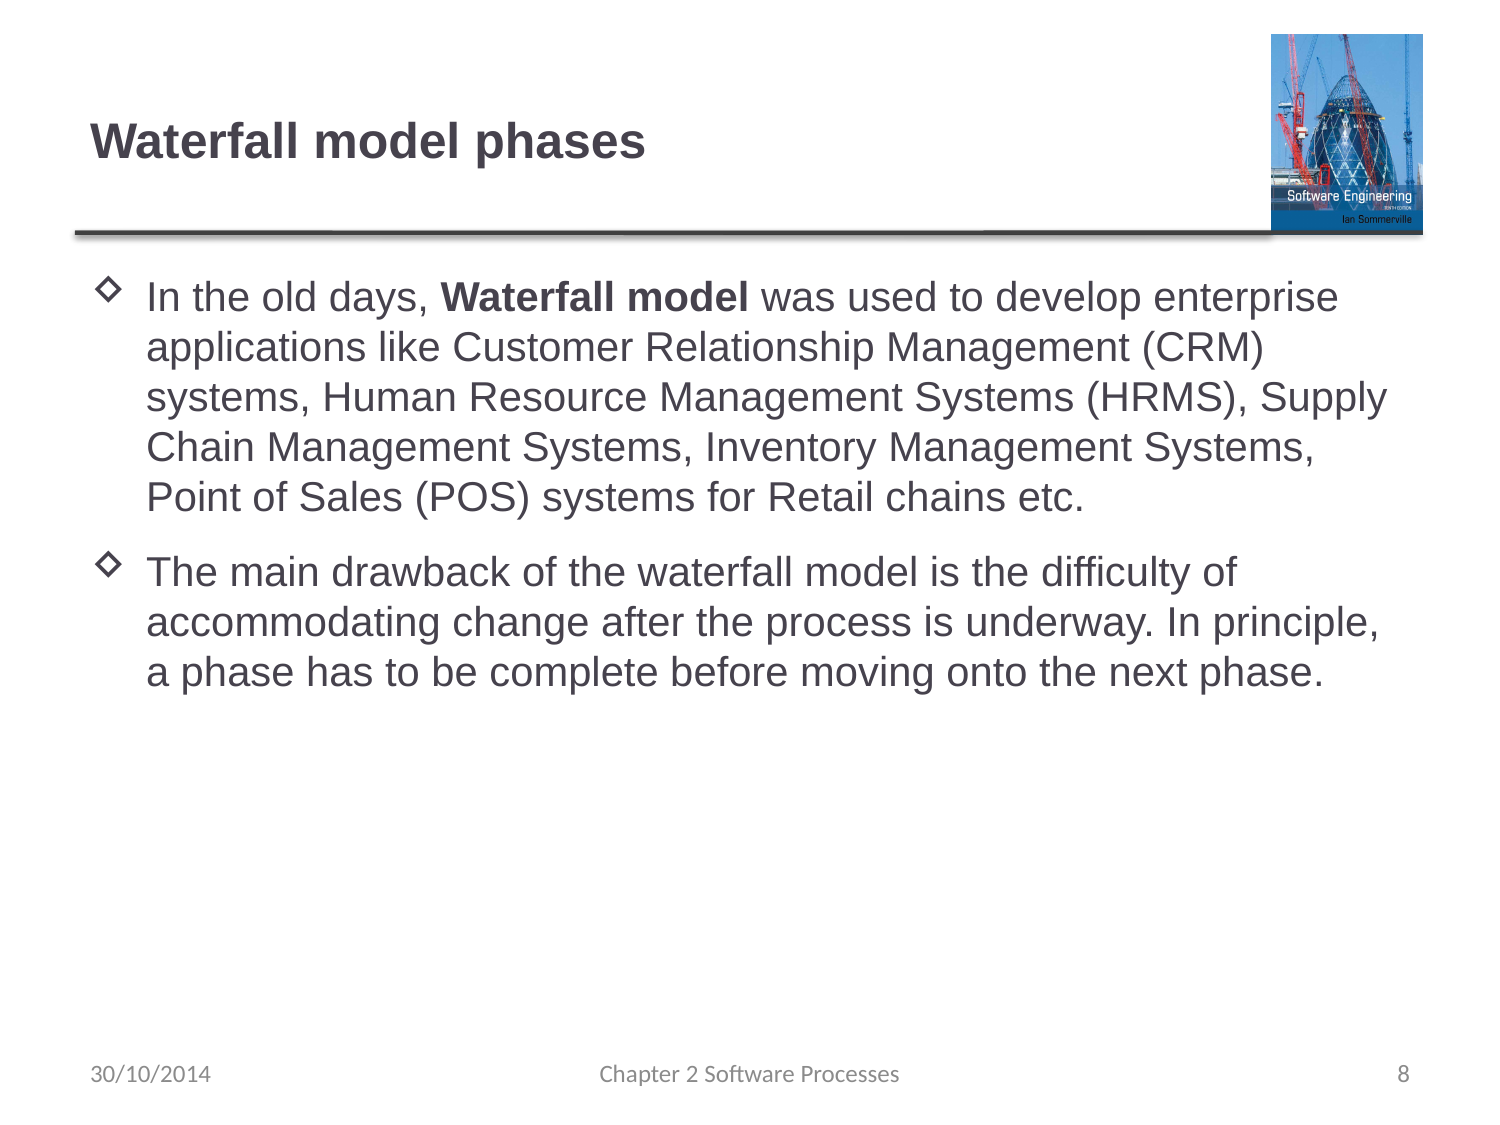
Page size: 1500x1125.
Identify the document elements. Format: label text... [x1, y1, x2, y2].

slide_number 8 [1074, 1042, 1425, 1103]
picture [1271, 34, 1423, 230]
footer Chapter 2 Software Processes [512, 1042, 988, 1103]
title Waterfall model phases [74, 44, 1272, 233]
list In the old days, Waterfall model was used to develop enterprise applications like Customer Relationship Management (CRM) systems, Human Resource Management Systems (HRMS), Supply Chain Management Systems, Inventory Management Systems, Point of Sales (POS) systems for Retail chains etc. The main drawback of the waterfall model is the difficulty of accommodating change after the process is underway. In principle, a phase has to be complete before moving onto the next phase. [75, 262, 1425, 1005]
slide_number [75, 1042, 425, 1103]
